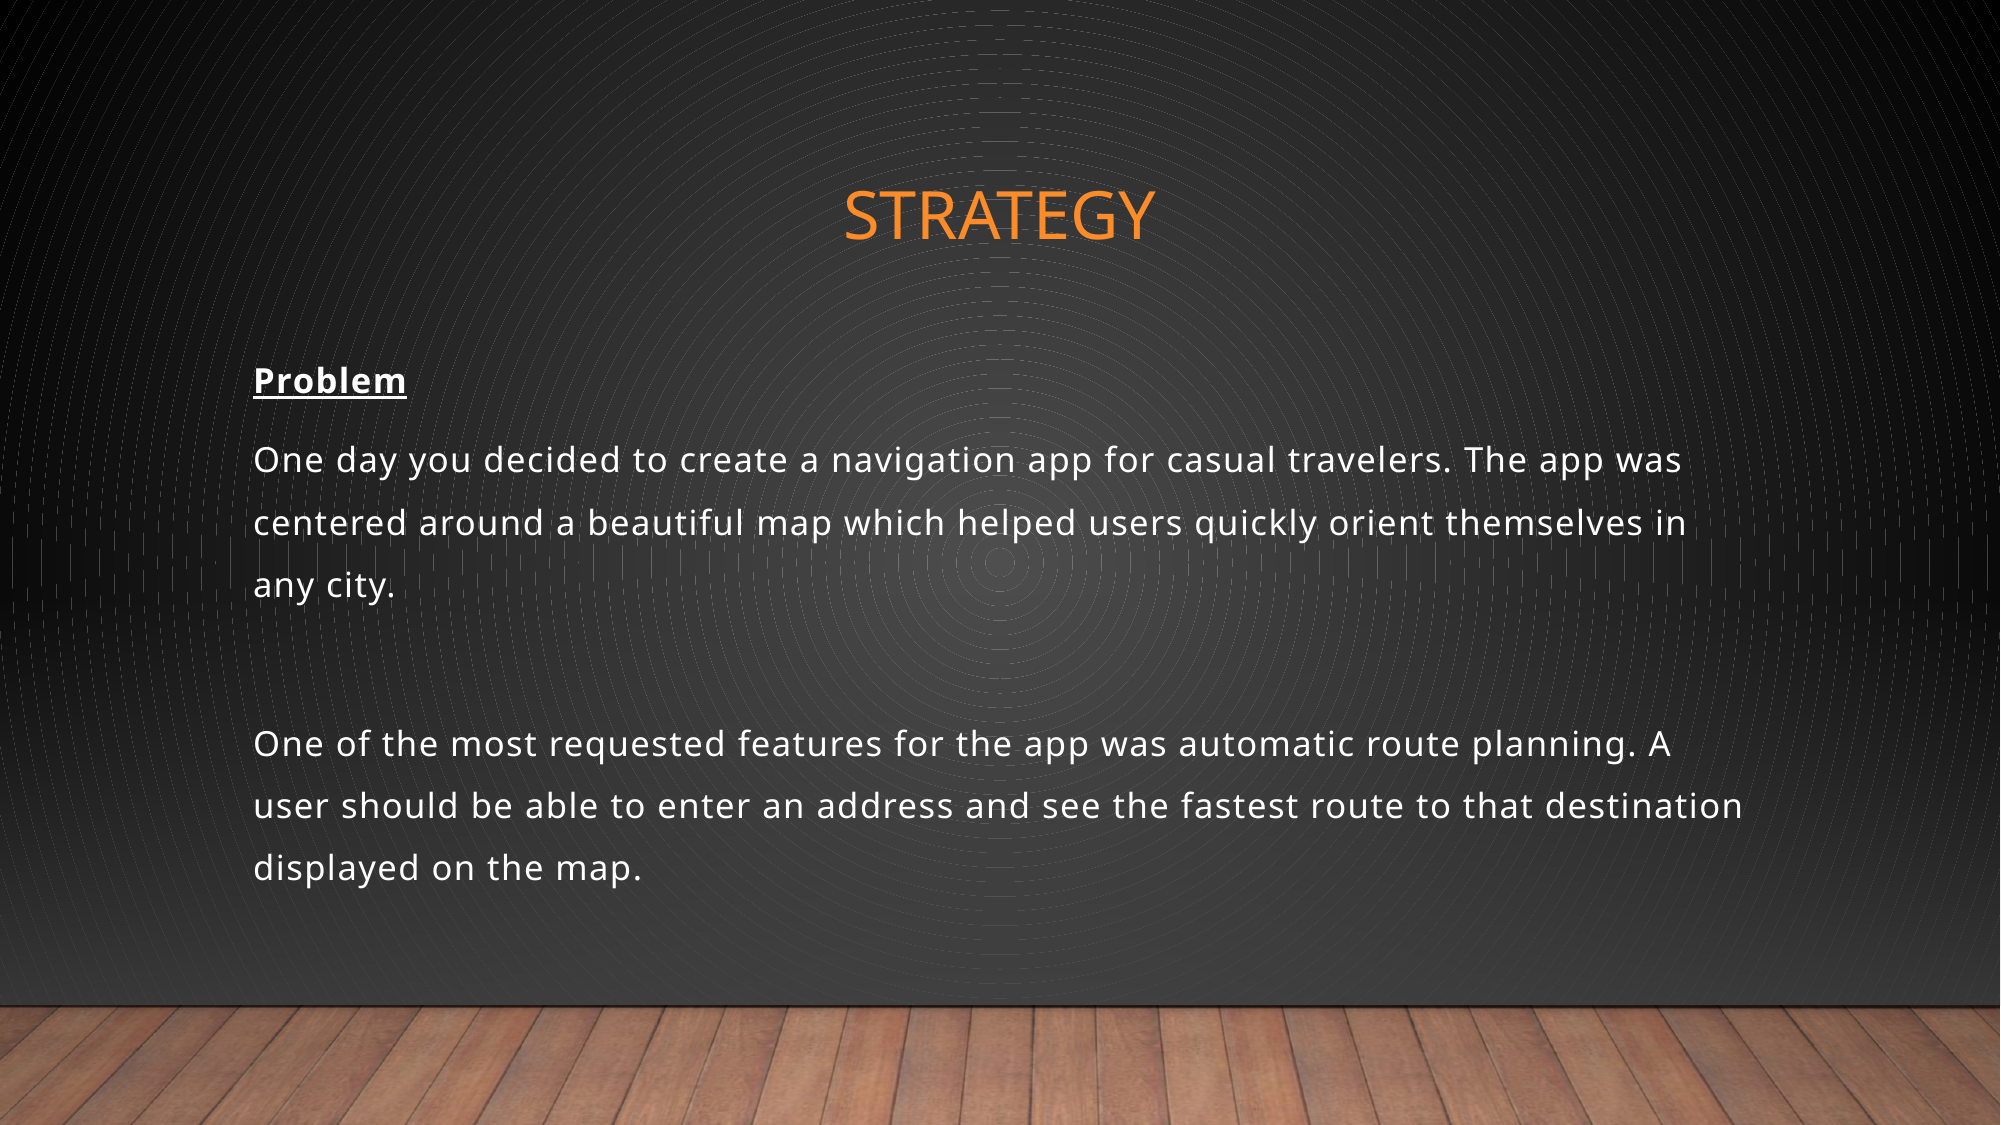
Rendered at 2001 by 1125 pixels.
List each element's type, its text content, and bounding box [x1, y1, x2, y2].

title strategy [238, 131, 1763, 305]
picture [0, 1005, 2000, 1125]
list Problem One day you decided to create a navigation app for casual travelers. The app was centered around a beautiful map which helped users quickly orient themselves in any city. One of the most requested features for the app was automatic route planning. A user should be able to enter an address and see the fastest route to that destination displayed on the map. [238, 330, 1763, 897]
